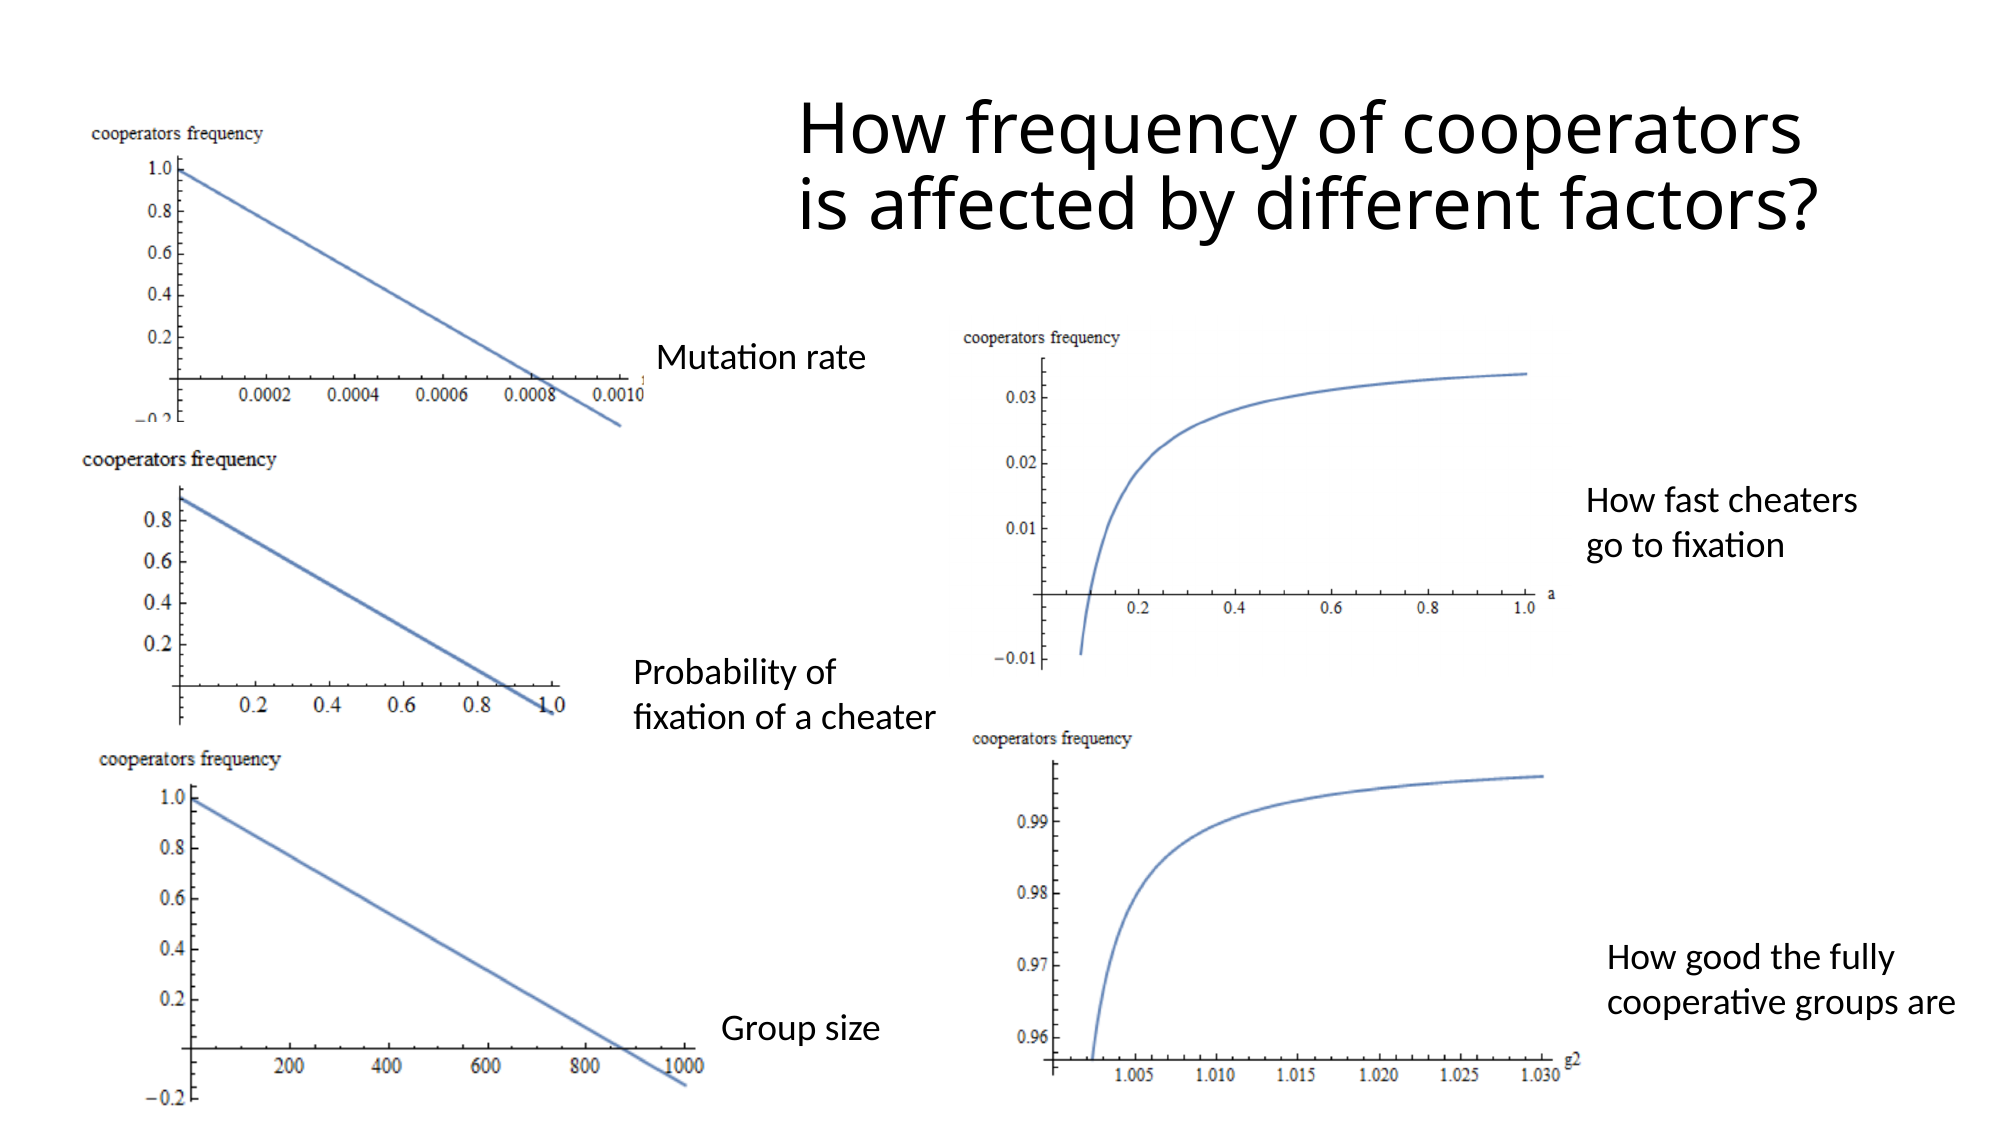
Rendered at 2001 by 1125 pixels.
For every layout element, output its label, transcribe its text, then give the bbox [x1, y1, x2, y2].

title How frequency of cooperators is affected by different factors? [782, 59, 1863, 278]
text_box Mutation rate [644, 324, 882, 384]
picture [82, 735, 706, 1114]
text_box Probability of fixation of a cheater [618, 639, 953, 745]
picture [53, 104, 644, 727]
text_box Group size [706, 995, 896, 1056]
text_box How fast cheaters go to fixation [1572, 468, 1898, 573]
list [956, 721, 1585, 1098]
picture [948, 315, 1572, 677]
text_box How good the fully cooperative groups are [1592, 924, 1972, 1030]
